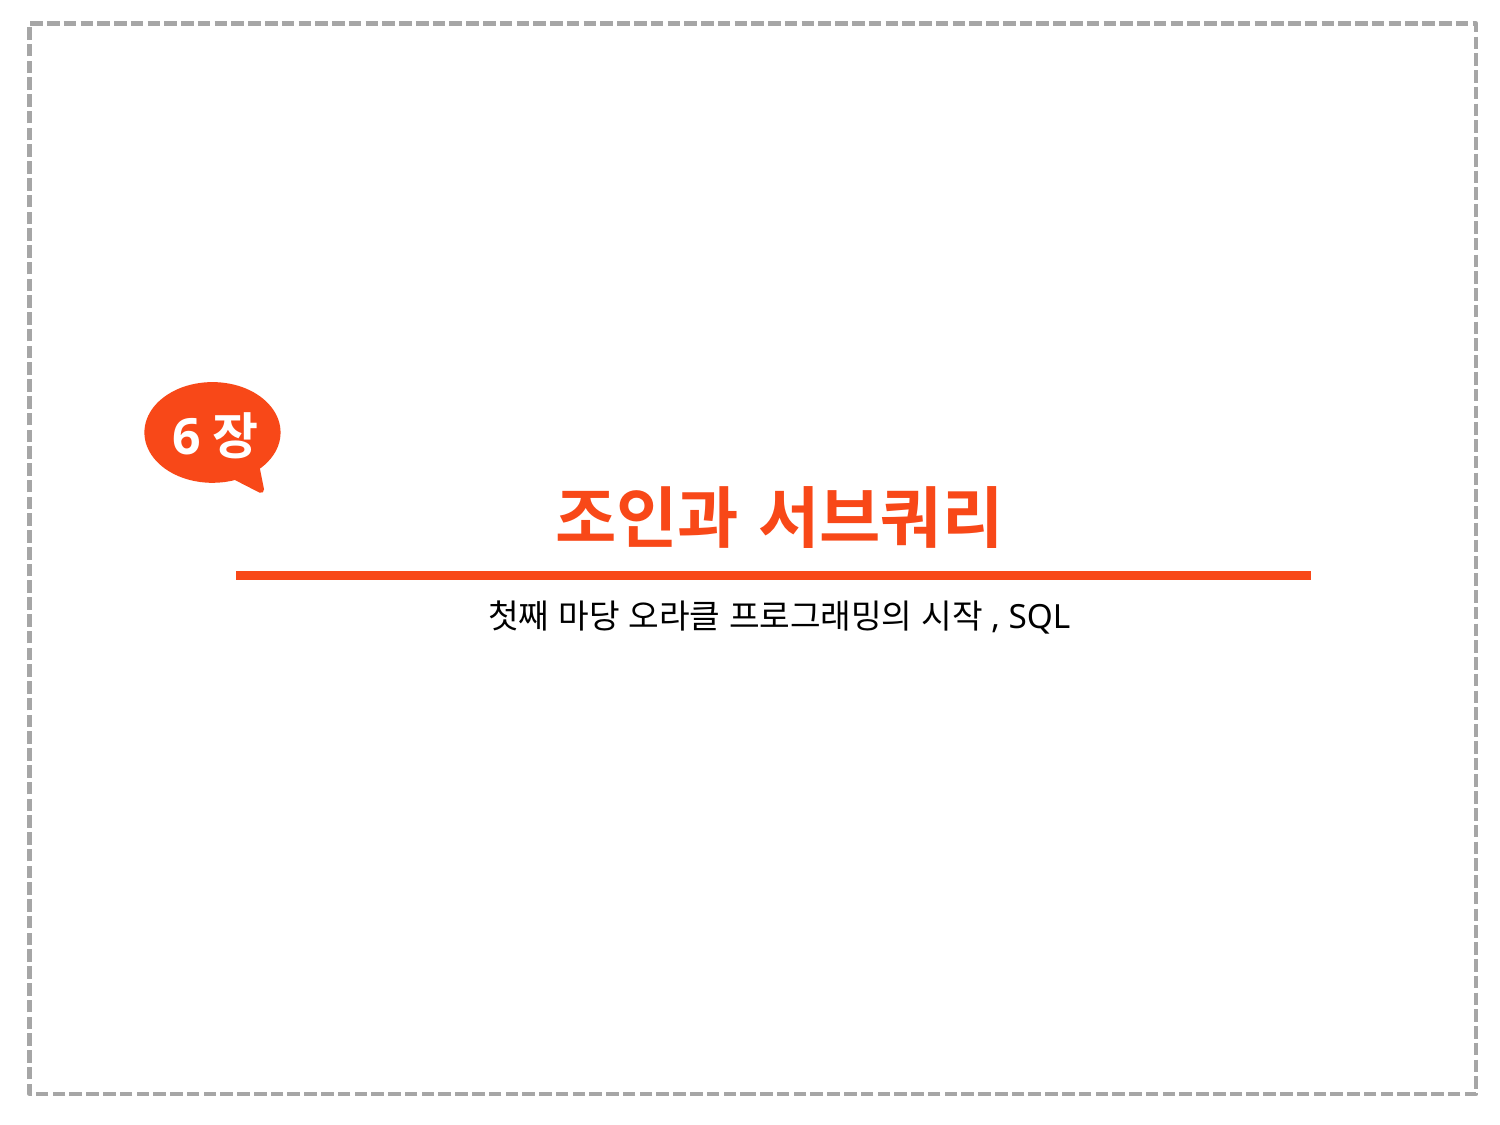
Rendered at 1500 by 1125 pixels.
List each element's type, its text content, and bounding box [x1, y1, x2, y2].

text_box 6장 [141, 397, 290, 472]
text_box [27, 631, 1478, 1096]
text_box 조인과 서브쿼리 [29, 467, 1500, 563]
text_box [27, 563, 1478, 594]
text_box 첫째 마당 오라클 프로그래밍의 시작, SQL [29, 587, 1500, 643]
text_box [27, 21, 1478, 476]
